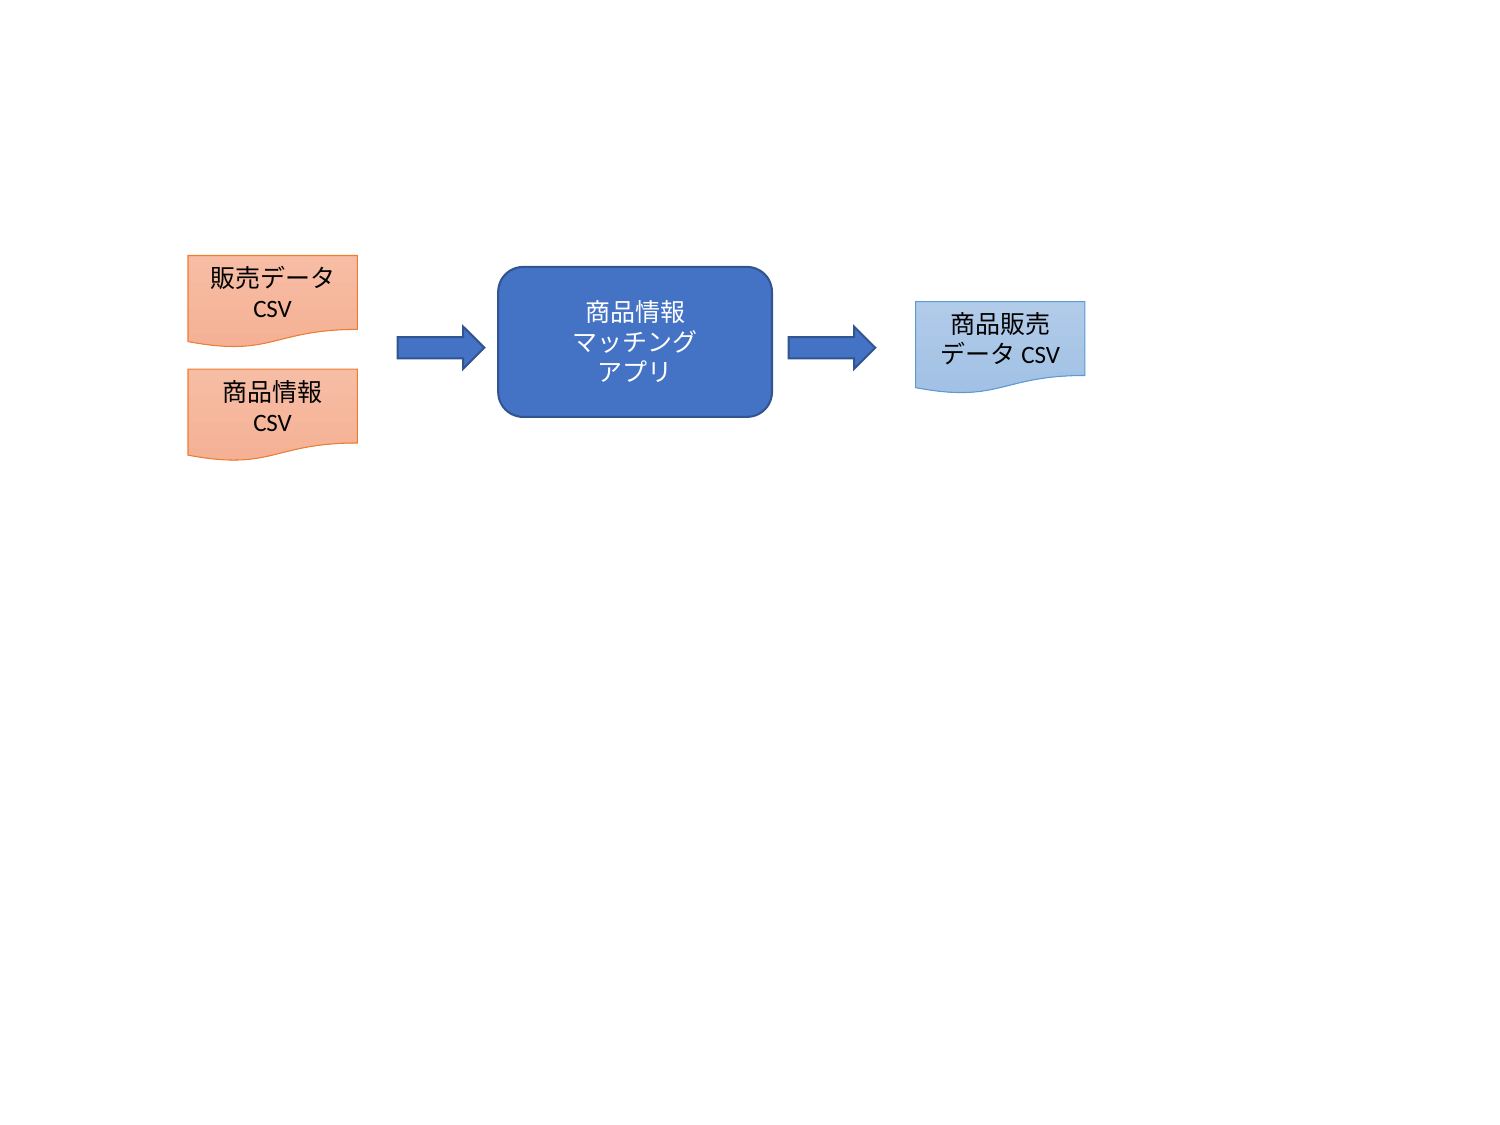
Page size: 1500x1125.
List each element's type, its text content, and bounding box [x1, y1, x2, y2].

text_box 販売データ CSV [187, 254, 358, 348]
text_box 商品販売データCSV [915, 301, 1086, 394]
text_box [787, 324, 877, 372]
text_box 商品情報 マッチング アプリ [497, 265, 774, 418]
text_box [396, 324, 486, 372]
text_box 商品情報 CSV [187, 368, 358, 461]
